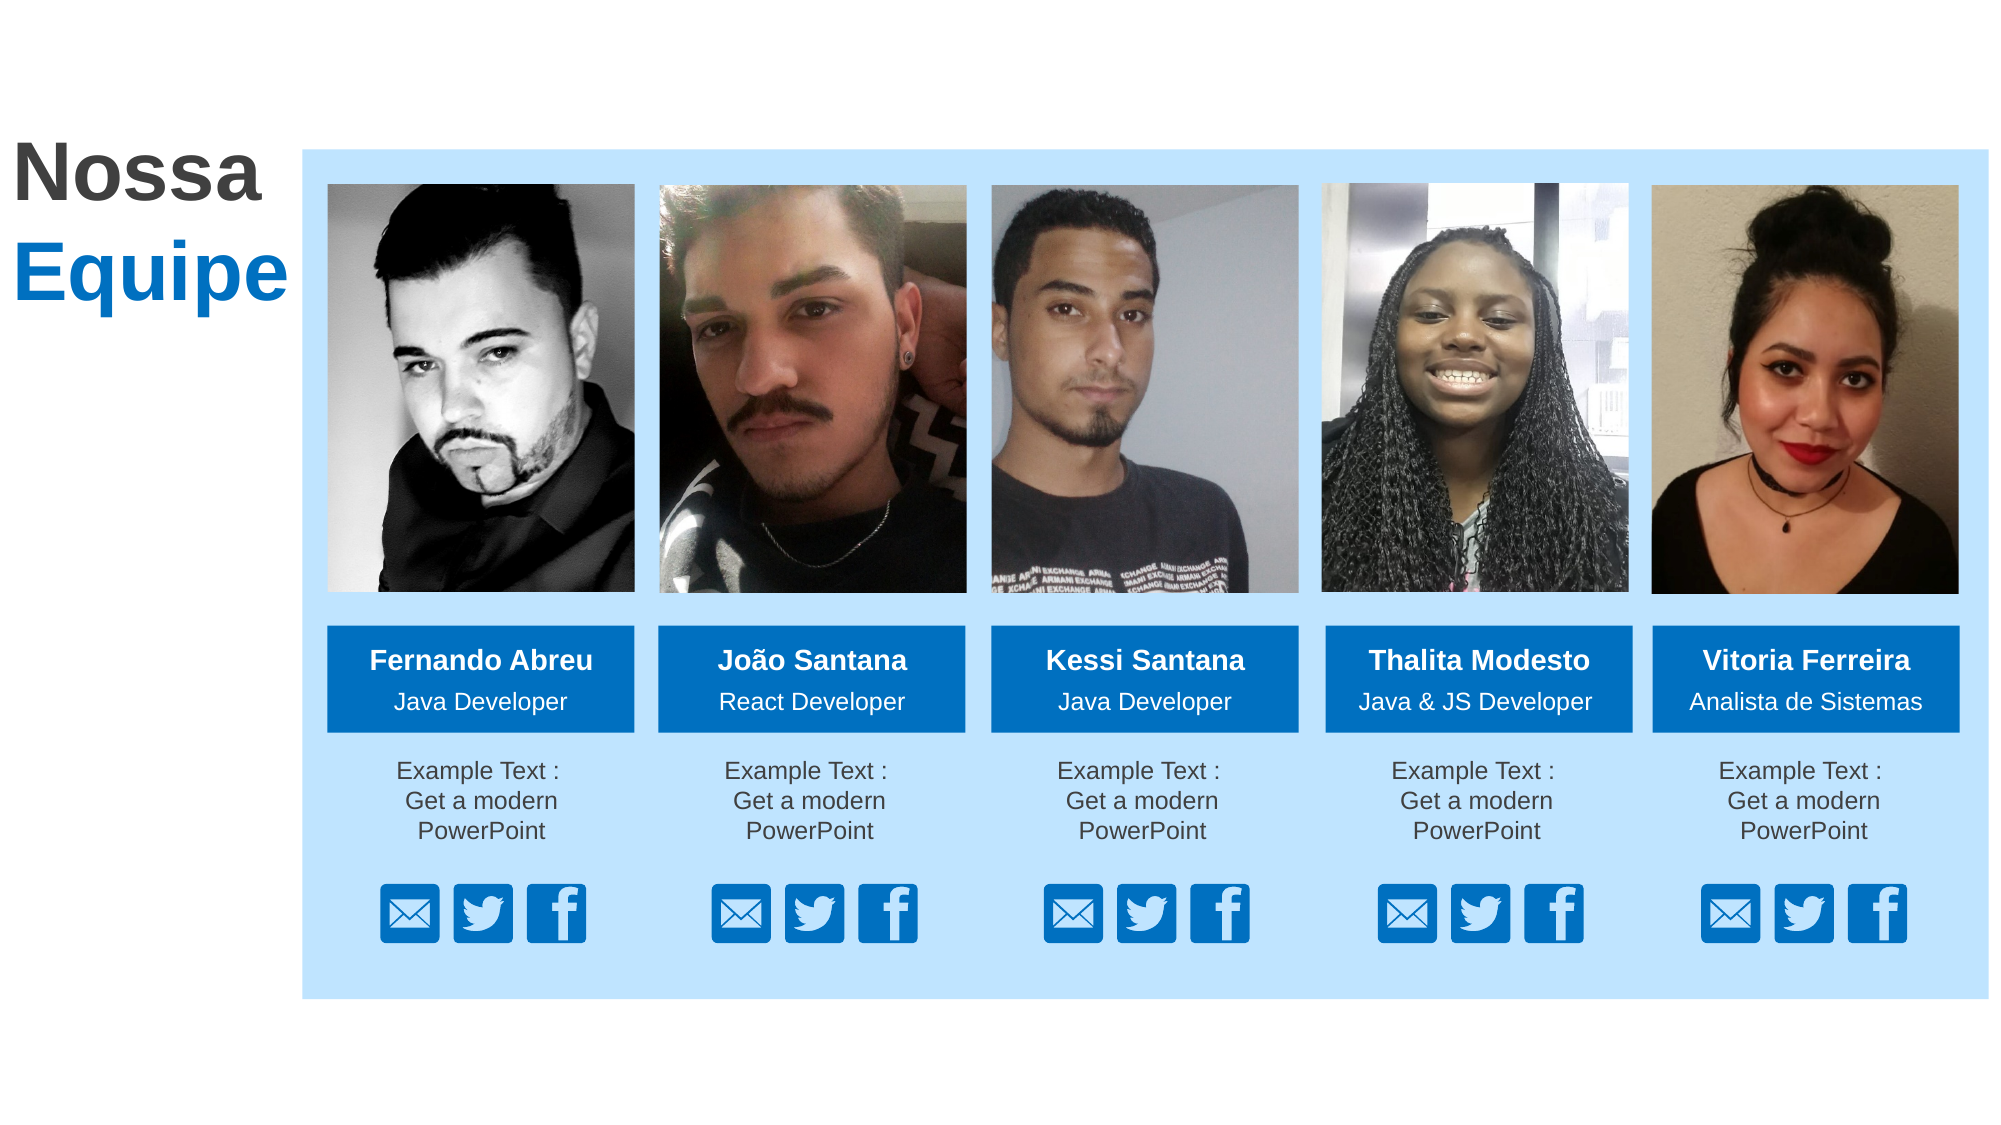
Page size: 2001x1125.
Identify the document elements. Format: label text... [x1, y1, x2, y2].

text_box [1652, 625, 1960, 733]
text_box [301, 148, 1990, 1000]
text_box Example Text : Get a modern PowerPoint [662, 747, 958, 852]
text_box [327, 625, 635, 733]
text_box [1701, 883, 1907, 944]
picture [1321, 183, 1629, 592]
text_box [380, 883, 587, 944]
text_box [658, 625, 966, 733]
picture [327, 184, 635, 592]
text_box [711, 883, 918, 944]
text_box Example Text : Get a modern PowerPoint [1329, 747, 1625, 852]
picture [991, 185, 1299, 593]
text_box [1325, 625, 1633, 733]
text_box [991, 625, 1299, 733]
picture [659, 185, 967, 593]
text_box Nossa Equipe [0, 110, 311, 325]
text_box Example Text : Get a modern PowerPoint [994, 747, 1291, 852]
picture [1651, 185, 1959, 594]
text_box Example Text : Get a modern PowerPoint [1656, 747, 1952, 852]
text_box Example Text : Get a modern PowerPoint [334, 747, 630, 852]
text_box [1377, 883, 1584, 944]
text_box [1043, 883, 1250, 944]
